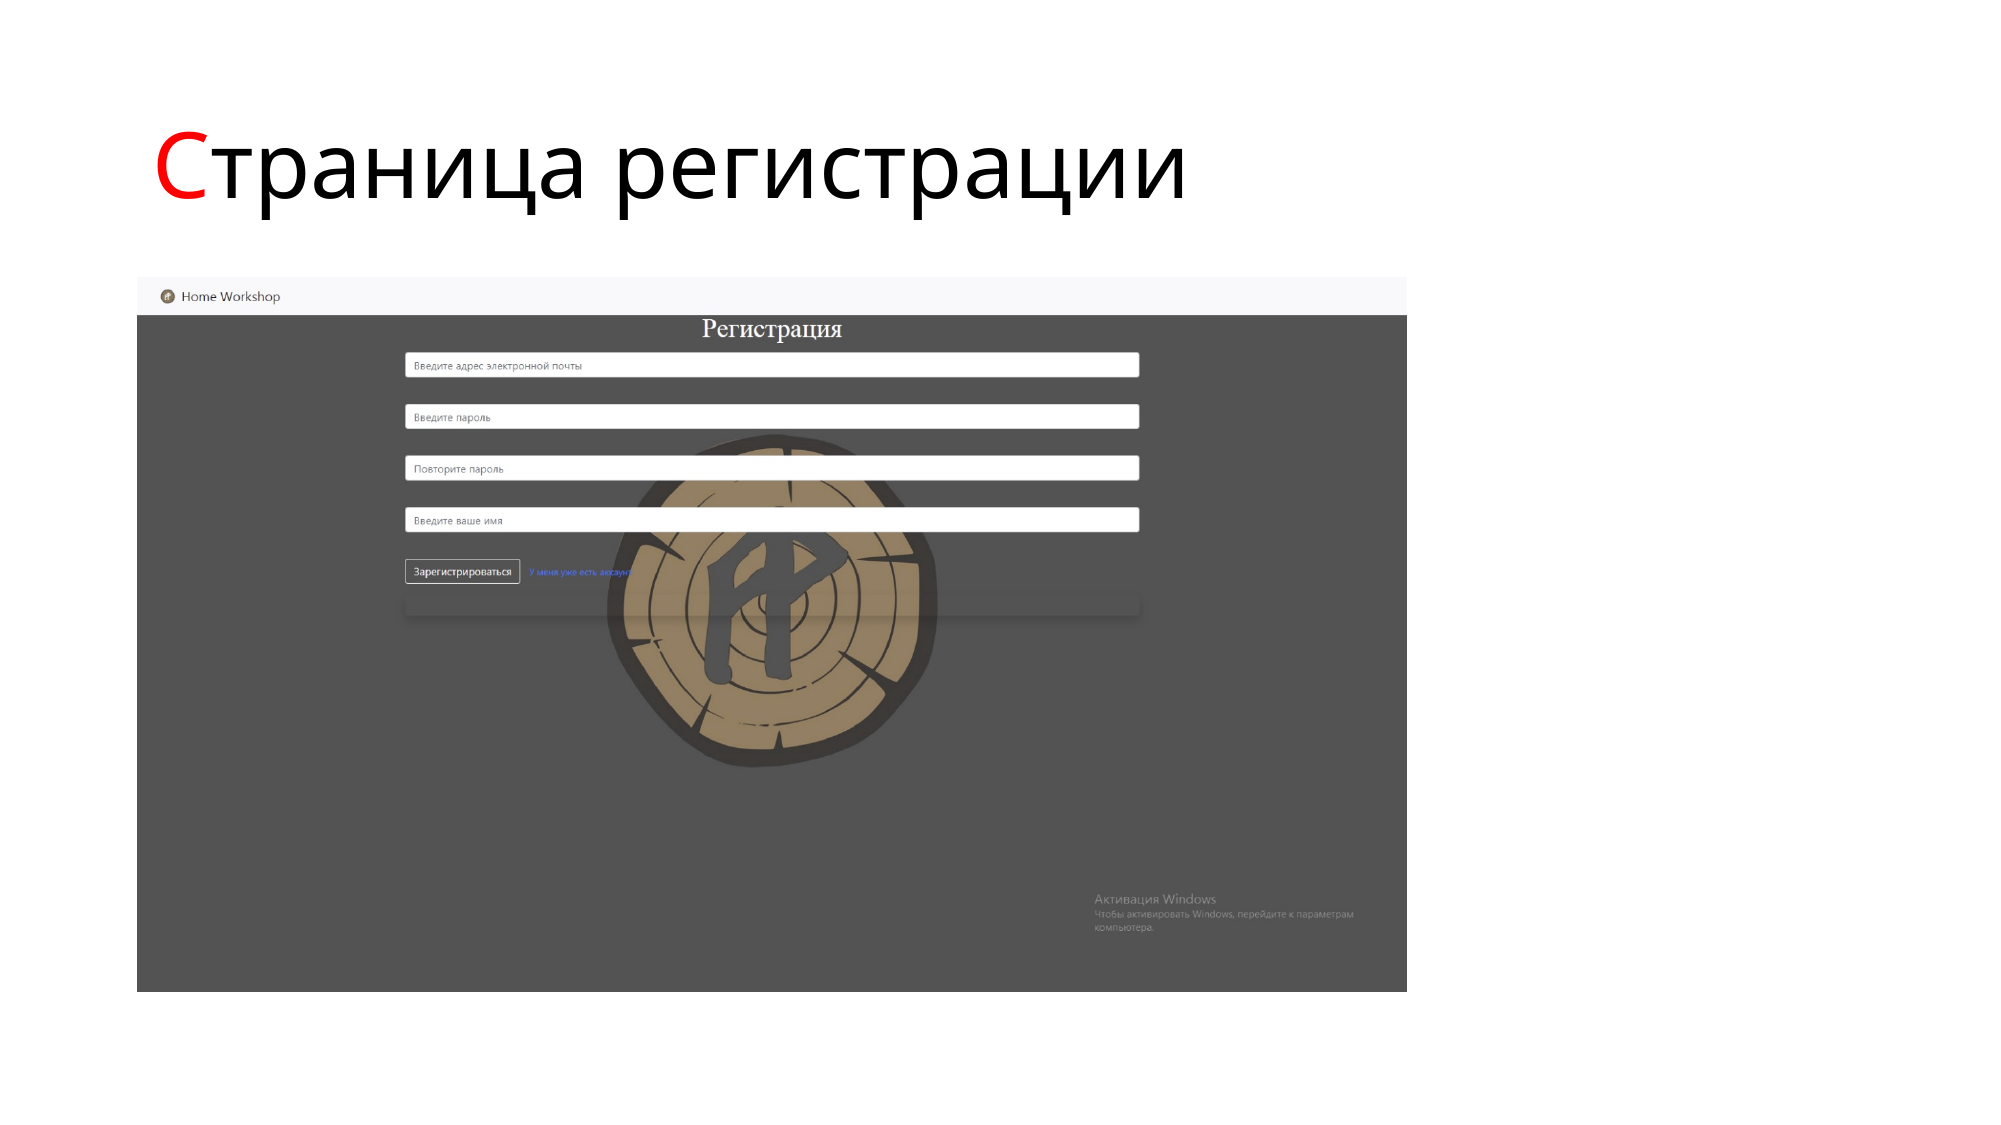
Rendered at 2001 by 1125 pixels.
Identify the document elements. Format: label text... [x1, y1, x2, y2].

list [137, 277, 1407, 992]
title Страница регистрации [137, 59, 1863, 278]
